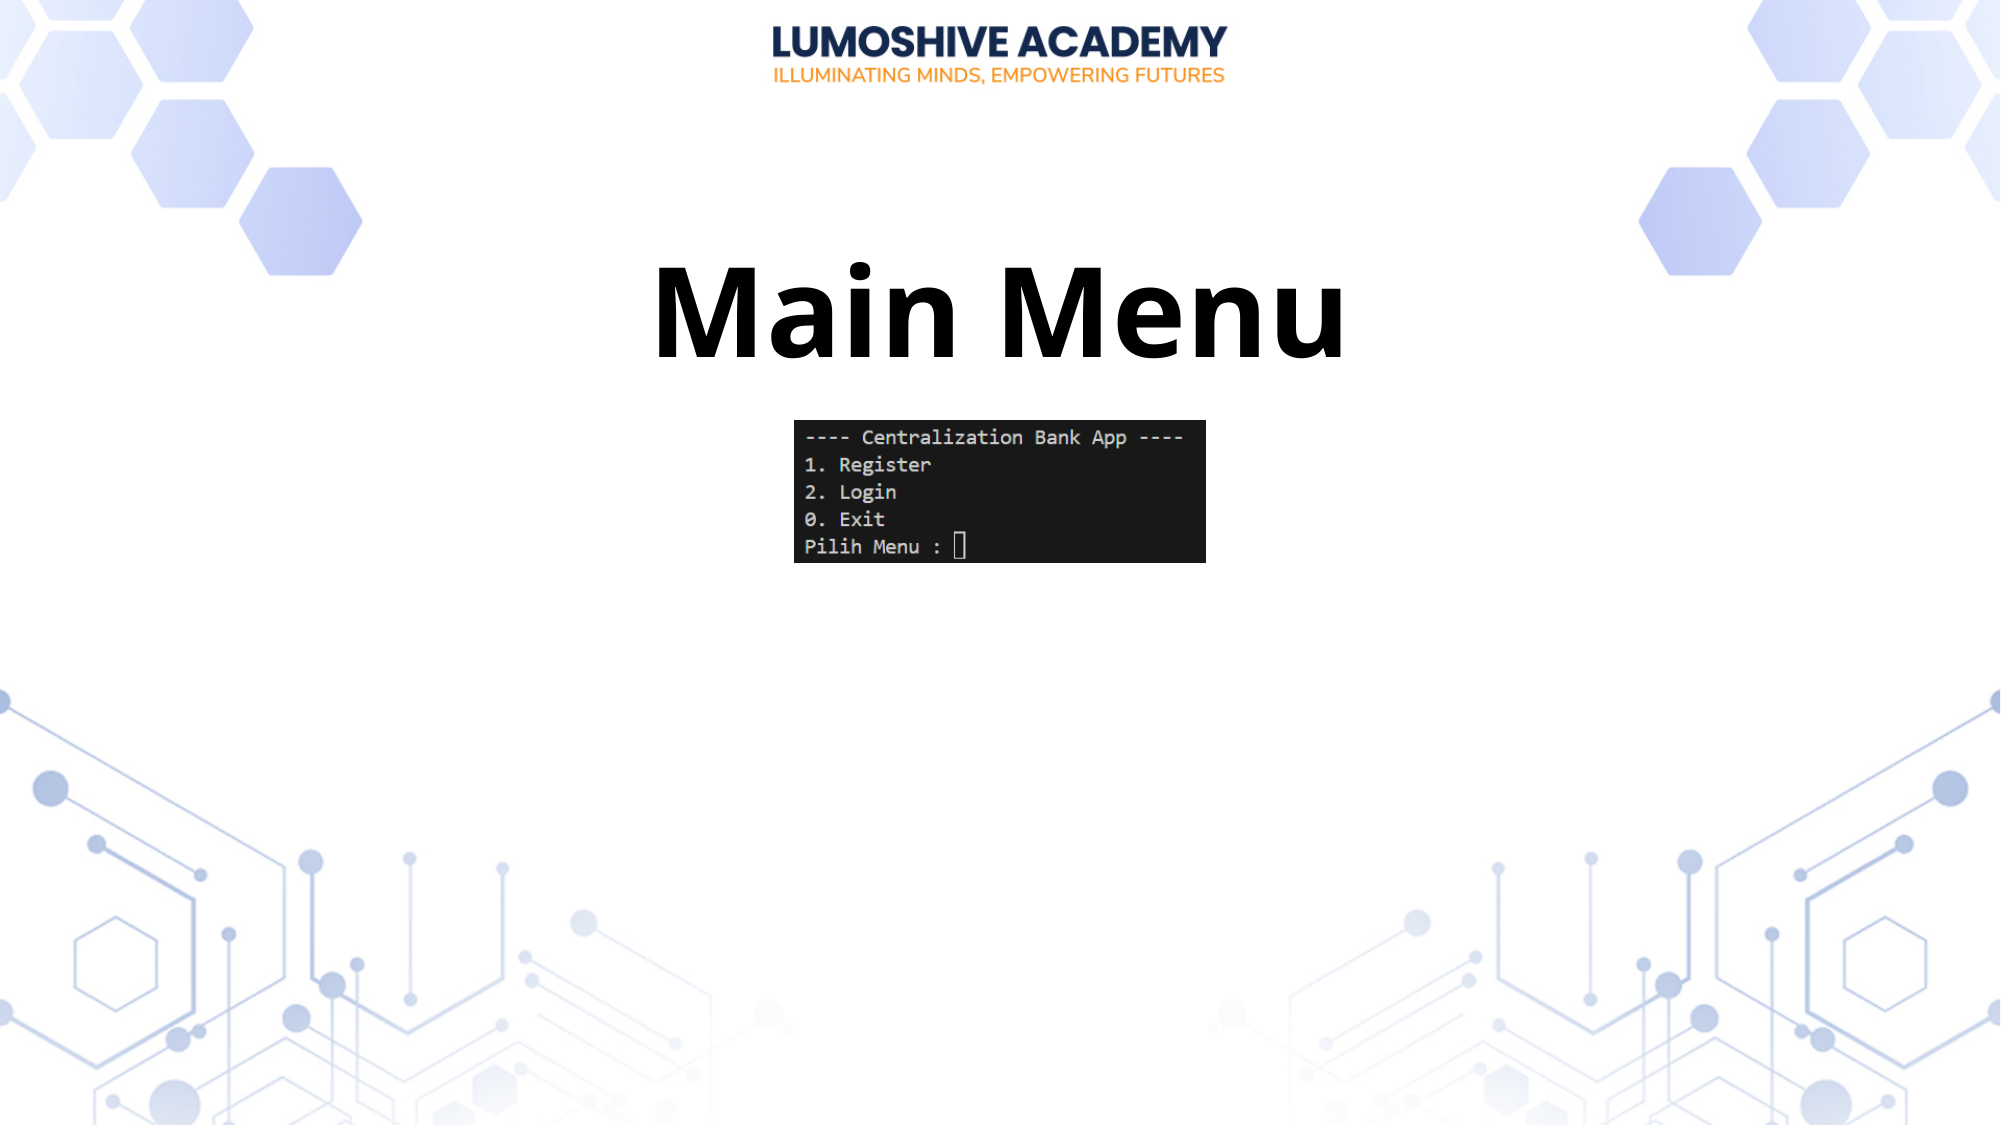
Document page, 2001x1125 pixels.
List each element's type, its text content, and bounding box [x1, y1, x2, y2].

title Main Menu [493, 190, 1507, 393]
picture [0, 0, 2001, 1125]
